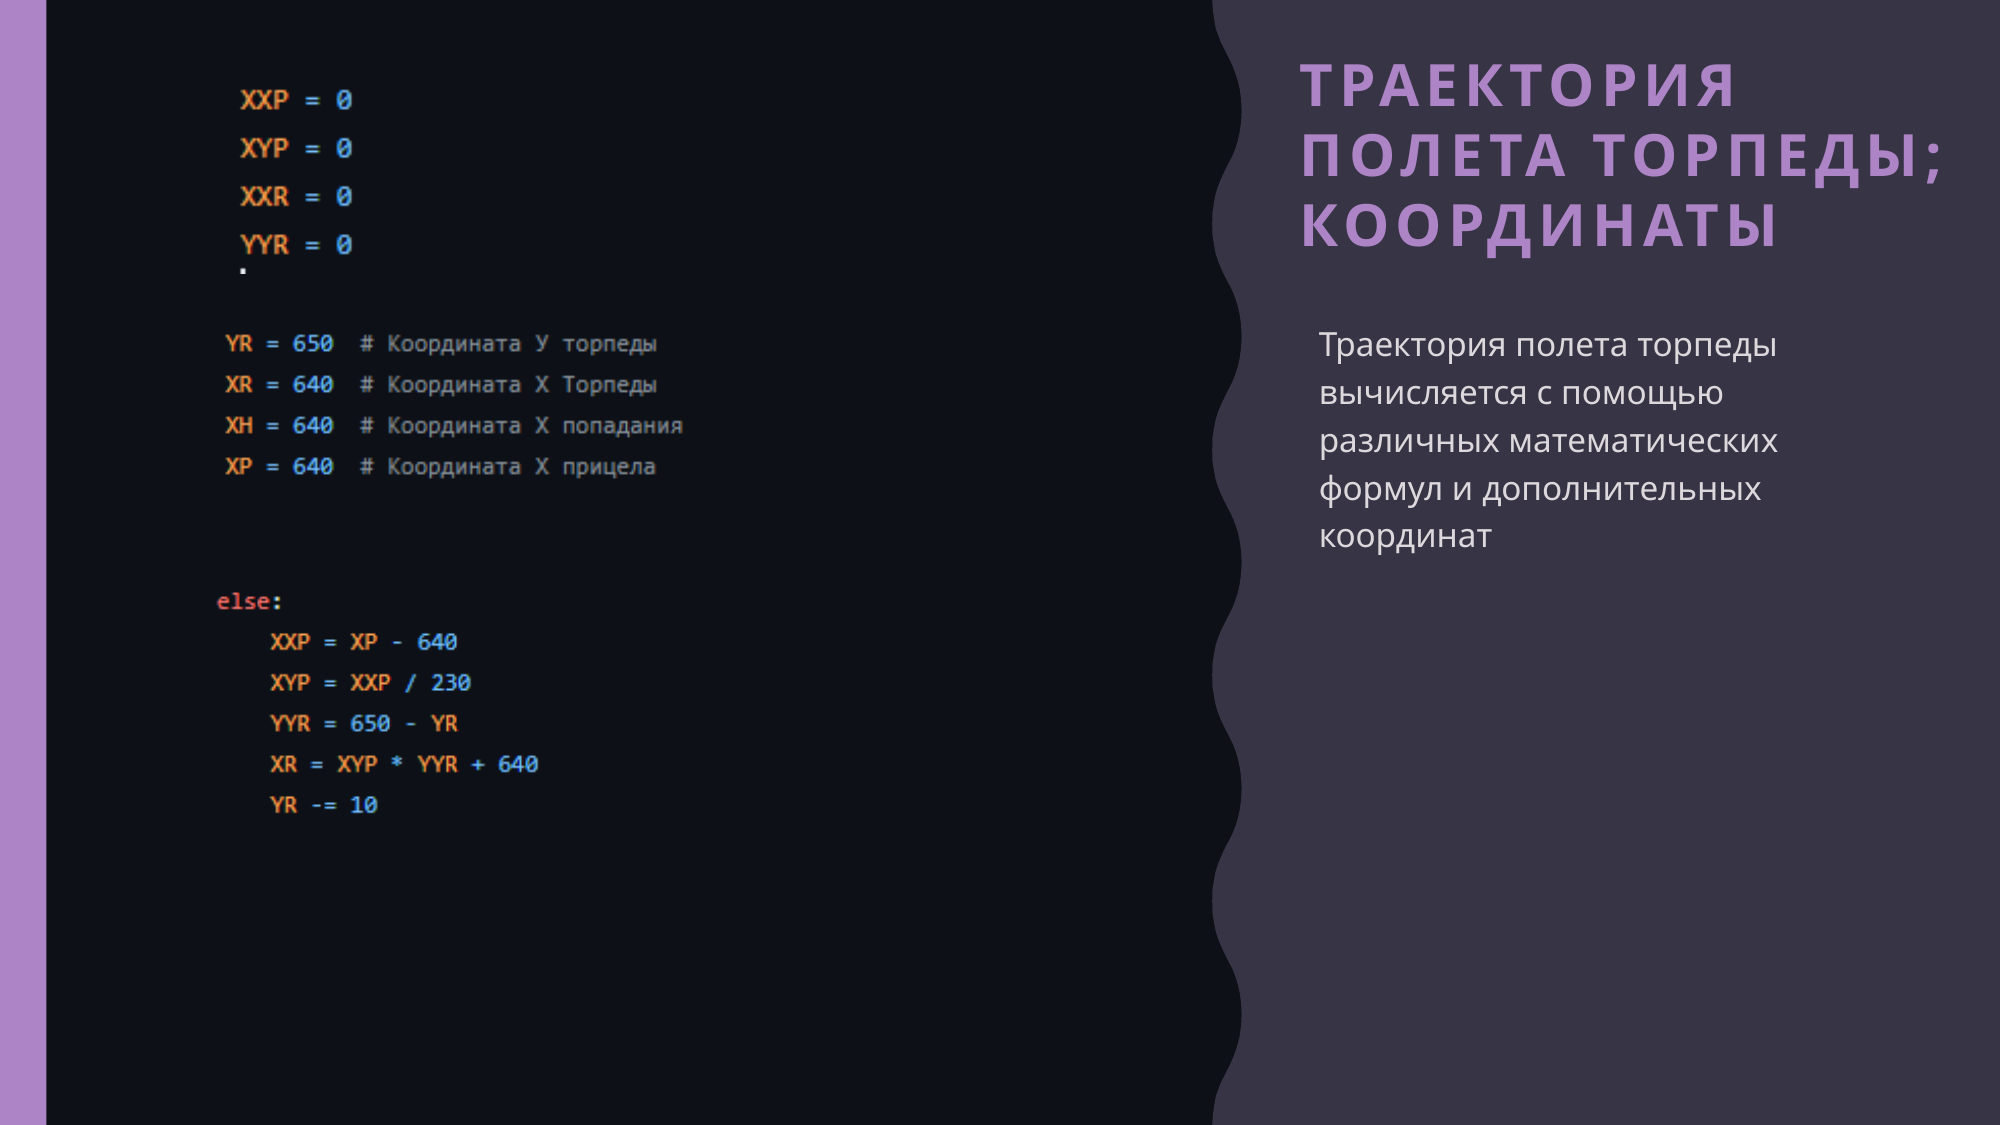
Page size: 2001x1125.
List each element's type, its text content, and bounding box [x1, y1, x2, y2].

picture [222, 319, 781, 528]
picture [188, 581, 723, 852]
list Траектория полета торпеды вычисляется с помощью различных математических формул и дополнительных координат [1303, 307, 1811, 991]
title Траектория полета торпеды; координаты [1284, 14, 2000, 266]
picture [222, 69, 810, 274]
